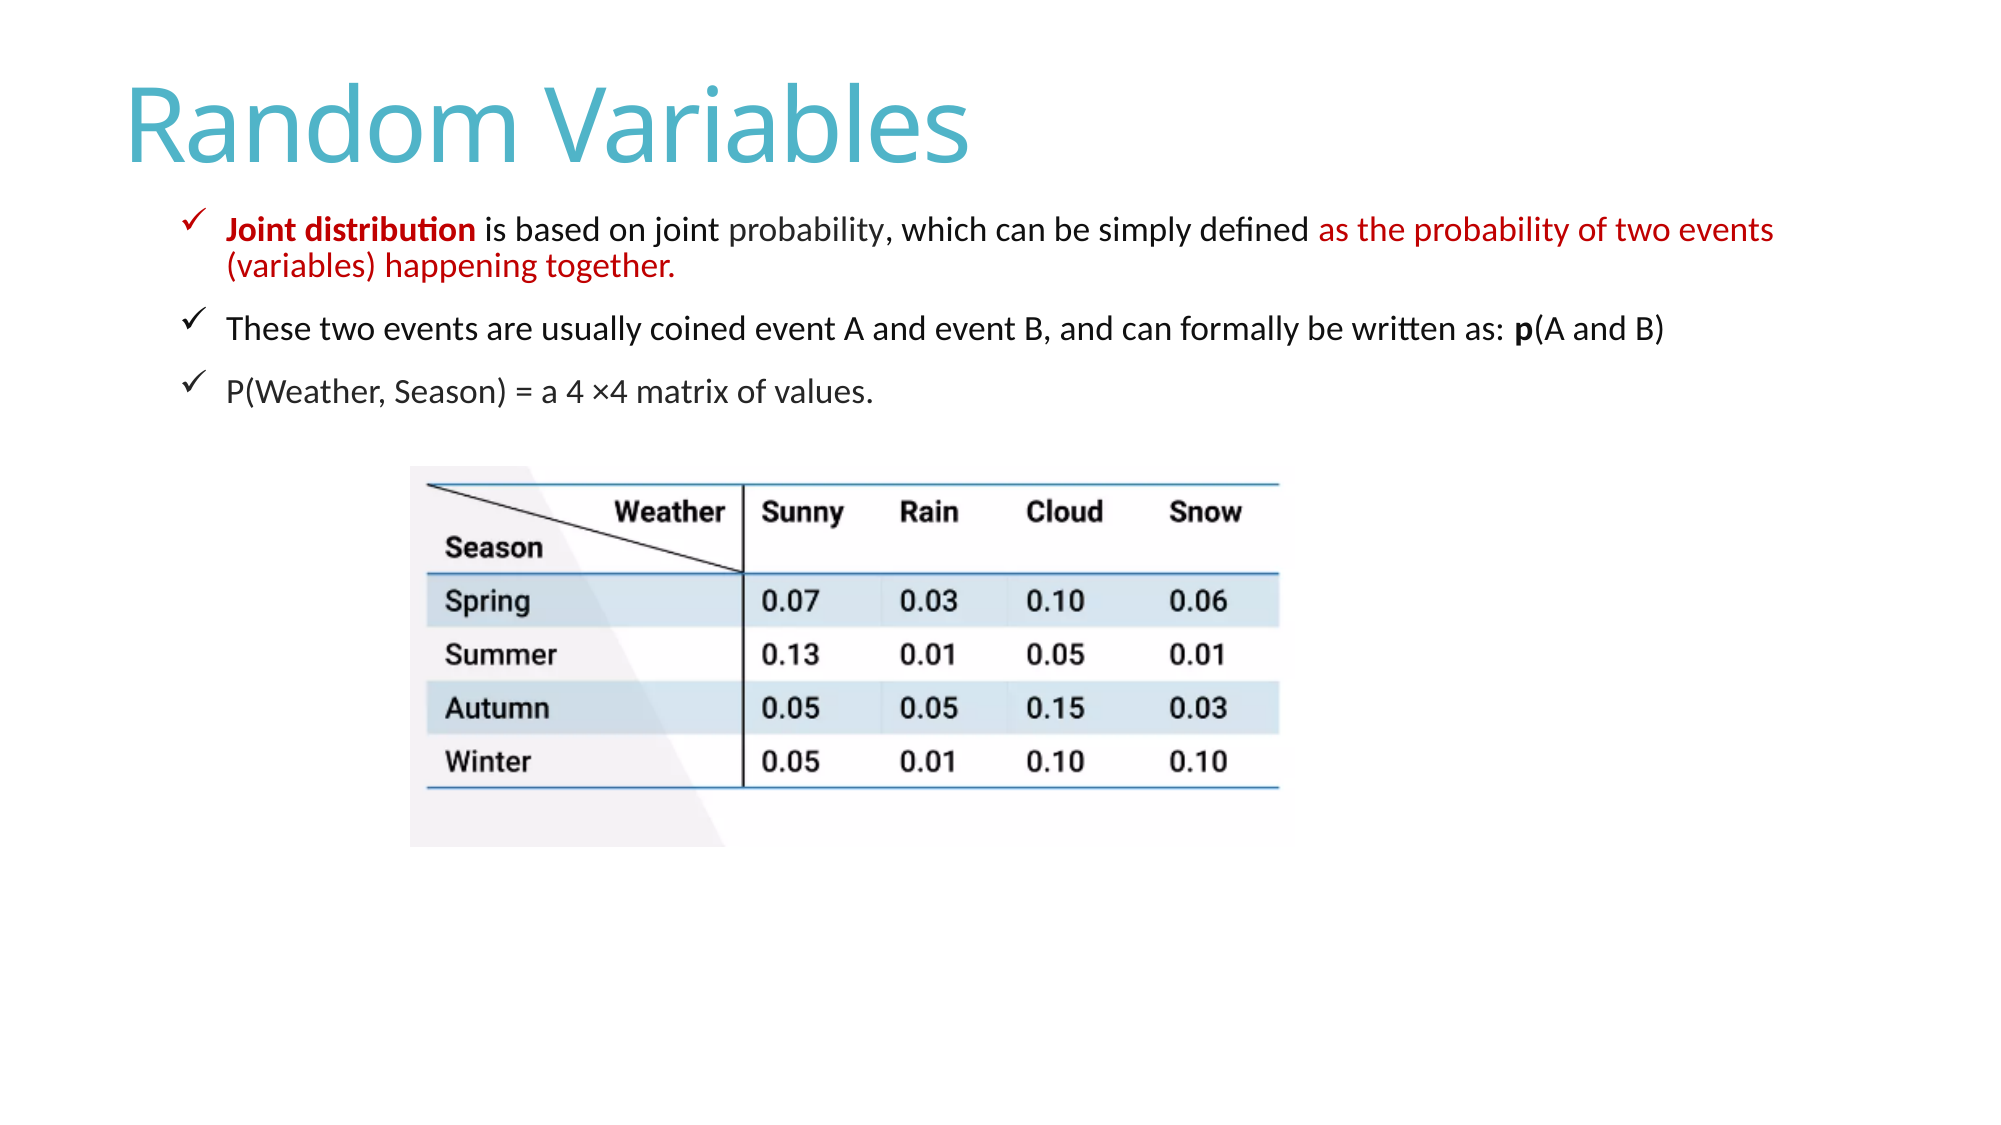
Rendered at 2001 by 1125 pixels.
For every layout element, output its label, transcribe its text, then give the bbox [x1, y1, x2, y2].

list Joint distribution is based on joint probability, which can be simply defined as the probability of two events (variables) happening together. These two events are usually coined event A and event B, and can formally be written as: p(A and B) P(Weather, Season) = a 4 ×4 matrix of values. [164, 204, 1916, 1004]
picture [410, 466, 1295, 847]
title Random Variables [107, 55, 1876, 205]
